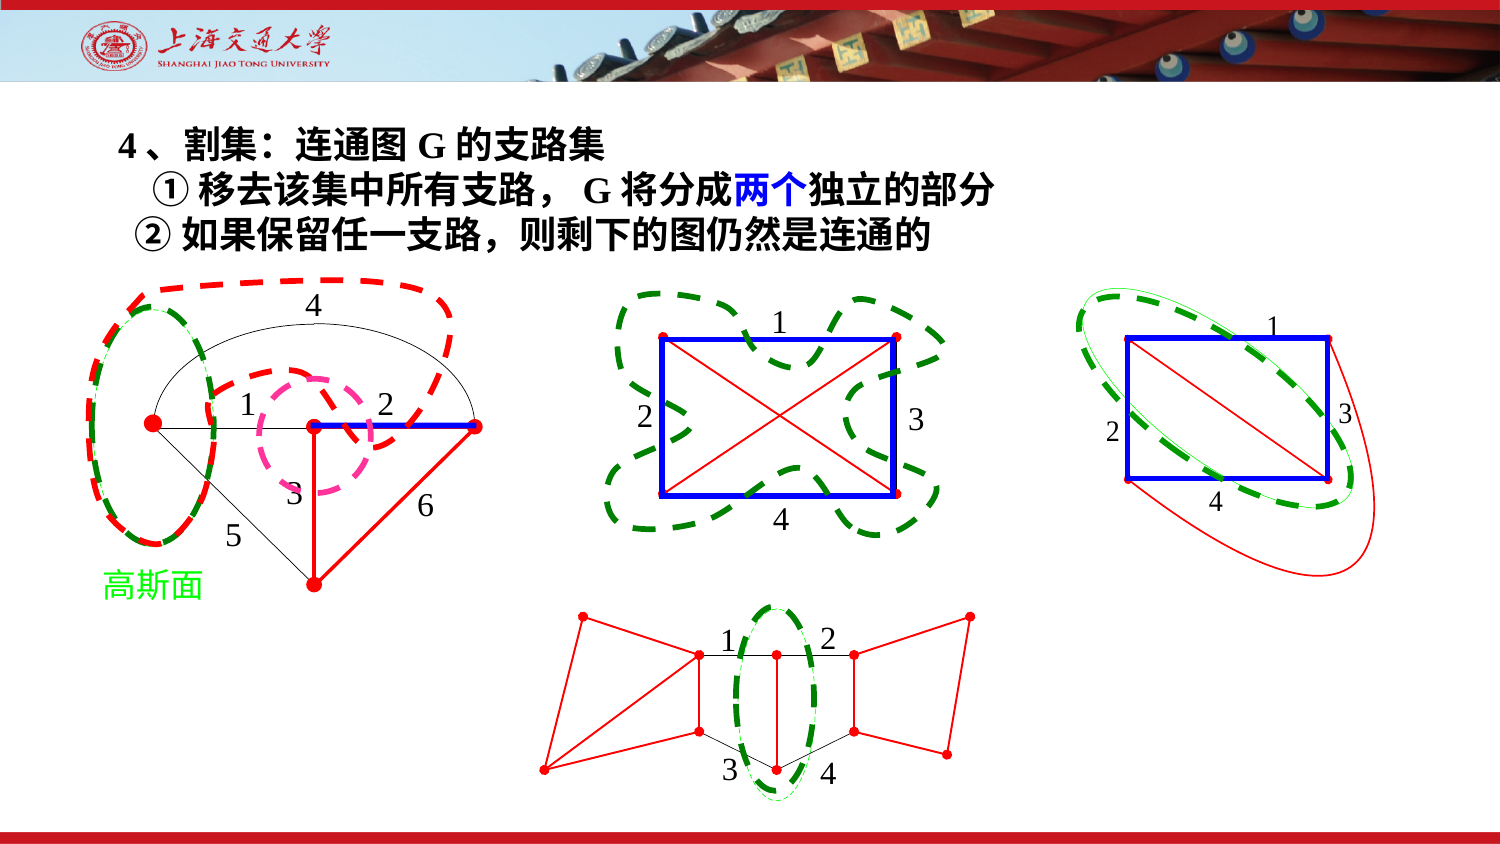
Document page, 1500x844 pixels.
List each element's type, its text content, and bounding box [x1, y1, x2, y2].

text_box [89, 282, 486, 612]
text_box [536, 605, 979, 805]
text_box [606, 460, 628, 527]
text_box [631, 293, 707, 300]
text_box [932, 332, 946, 360]
picture [0, 0, 1500, 82]
text_box [617, 303, 628, 381]
text_box 4、割集：连通图G的支路集 ①移去该集中所有支路，G将分成两个独立的部分 ②如果保留任一支路，则剩下的图仍然是连通的 [103, 113, 1319, 264]
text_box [1079, 285, 1378, 580]
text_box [628, 300, 932, 539]
text_box [932, 479, 937, 502]
